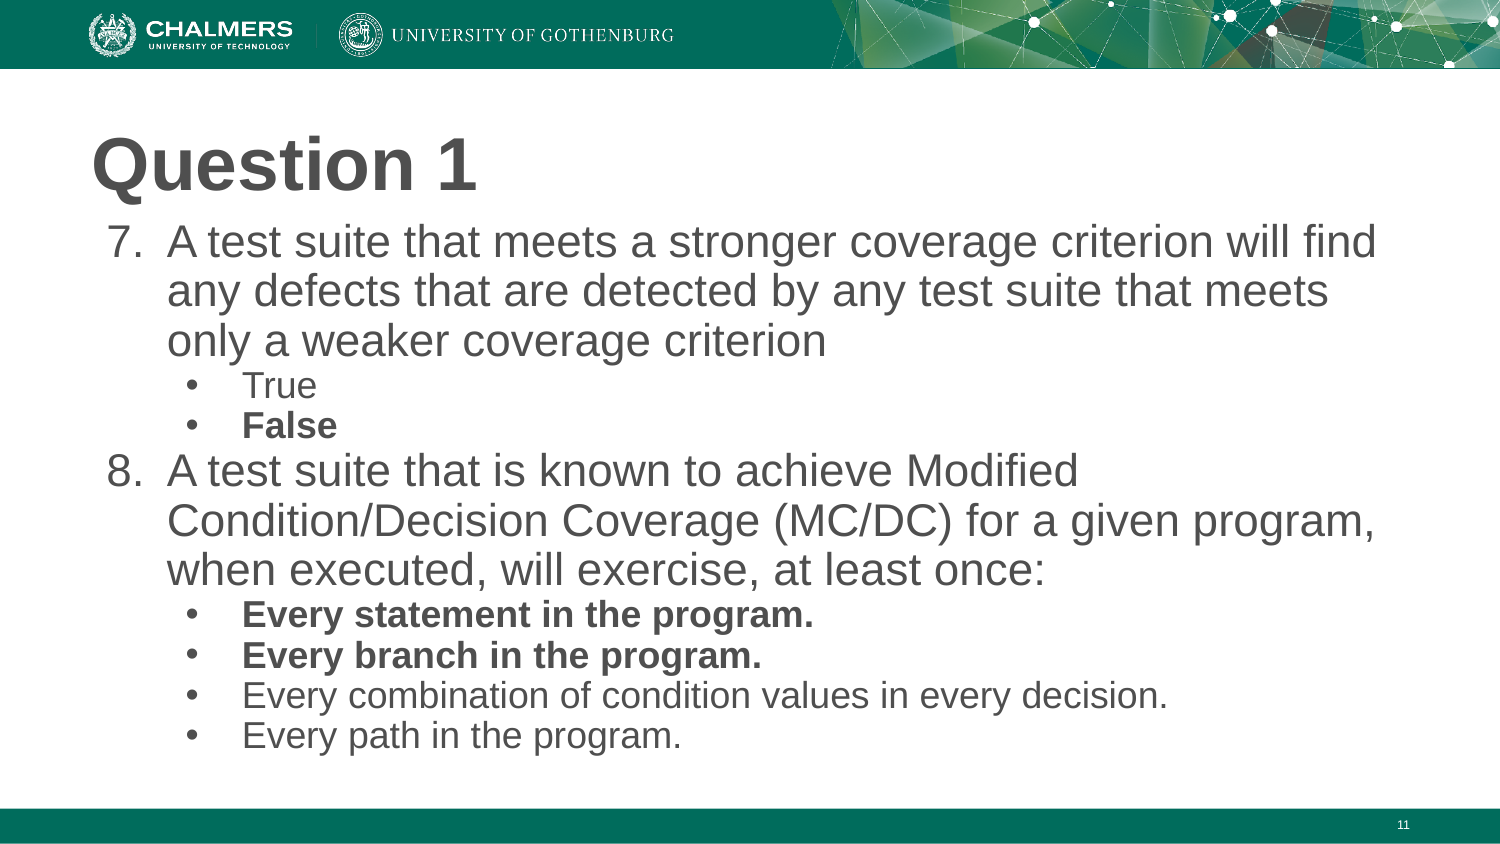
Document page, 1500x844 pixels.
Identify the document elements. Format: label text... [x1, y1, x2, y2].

list A test suite that meets a stronger coverage criterion will find any defects that are detected by any test suite that meets only a weaker coverage criterion True False A test suite that is known to achieve Modified Condition/Decision Coverage (MC/DC) for a given program, when executed, will exercise, at least once: Every statement in the program. Every branch in the program. Every combination of condition values in every decision. Every path in the program. [76, 210, 1425, 782]
picture [64, 0, 696, 85]
slide_number ‹#› [1074, 809, 1425, 844]
title Question 1 [76, 100, 1425, 210]
picture [759, 0, 1500, 68]
